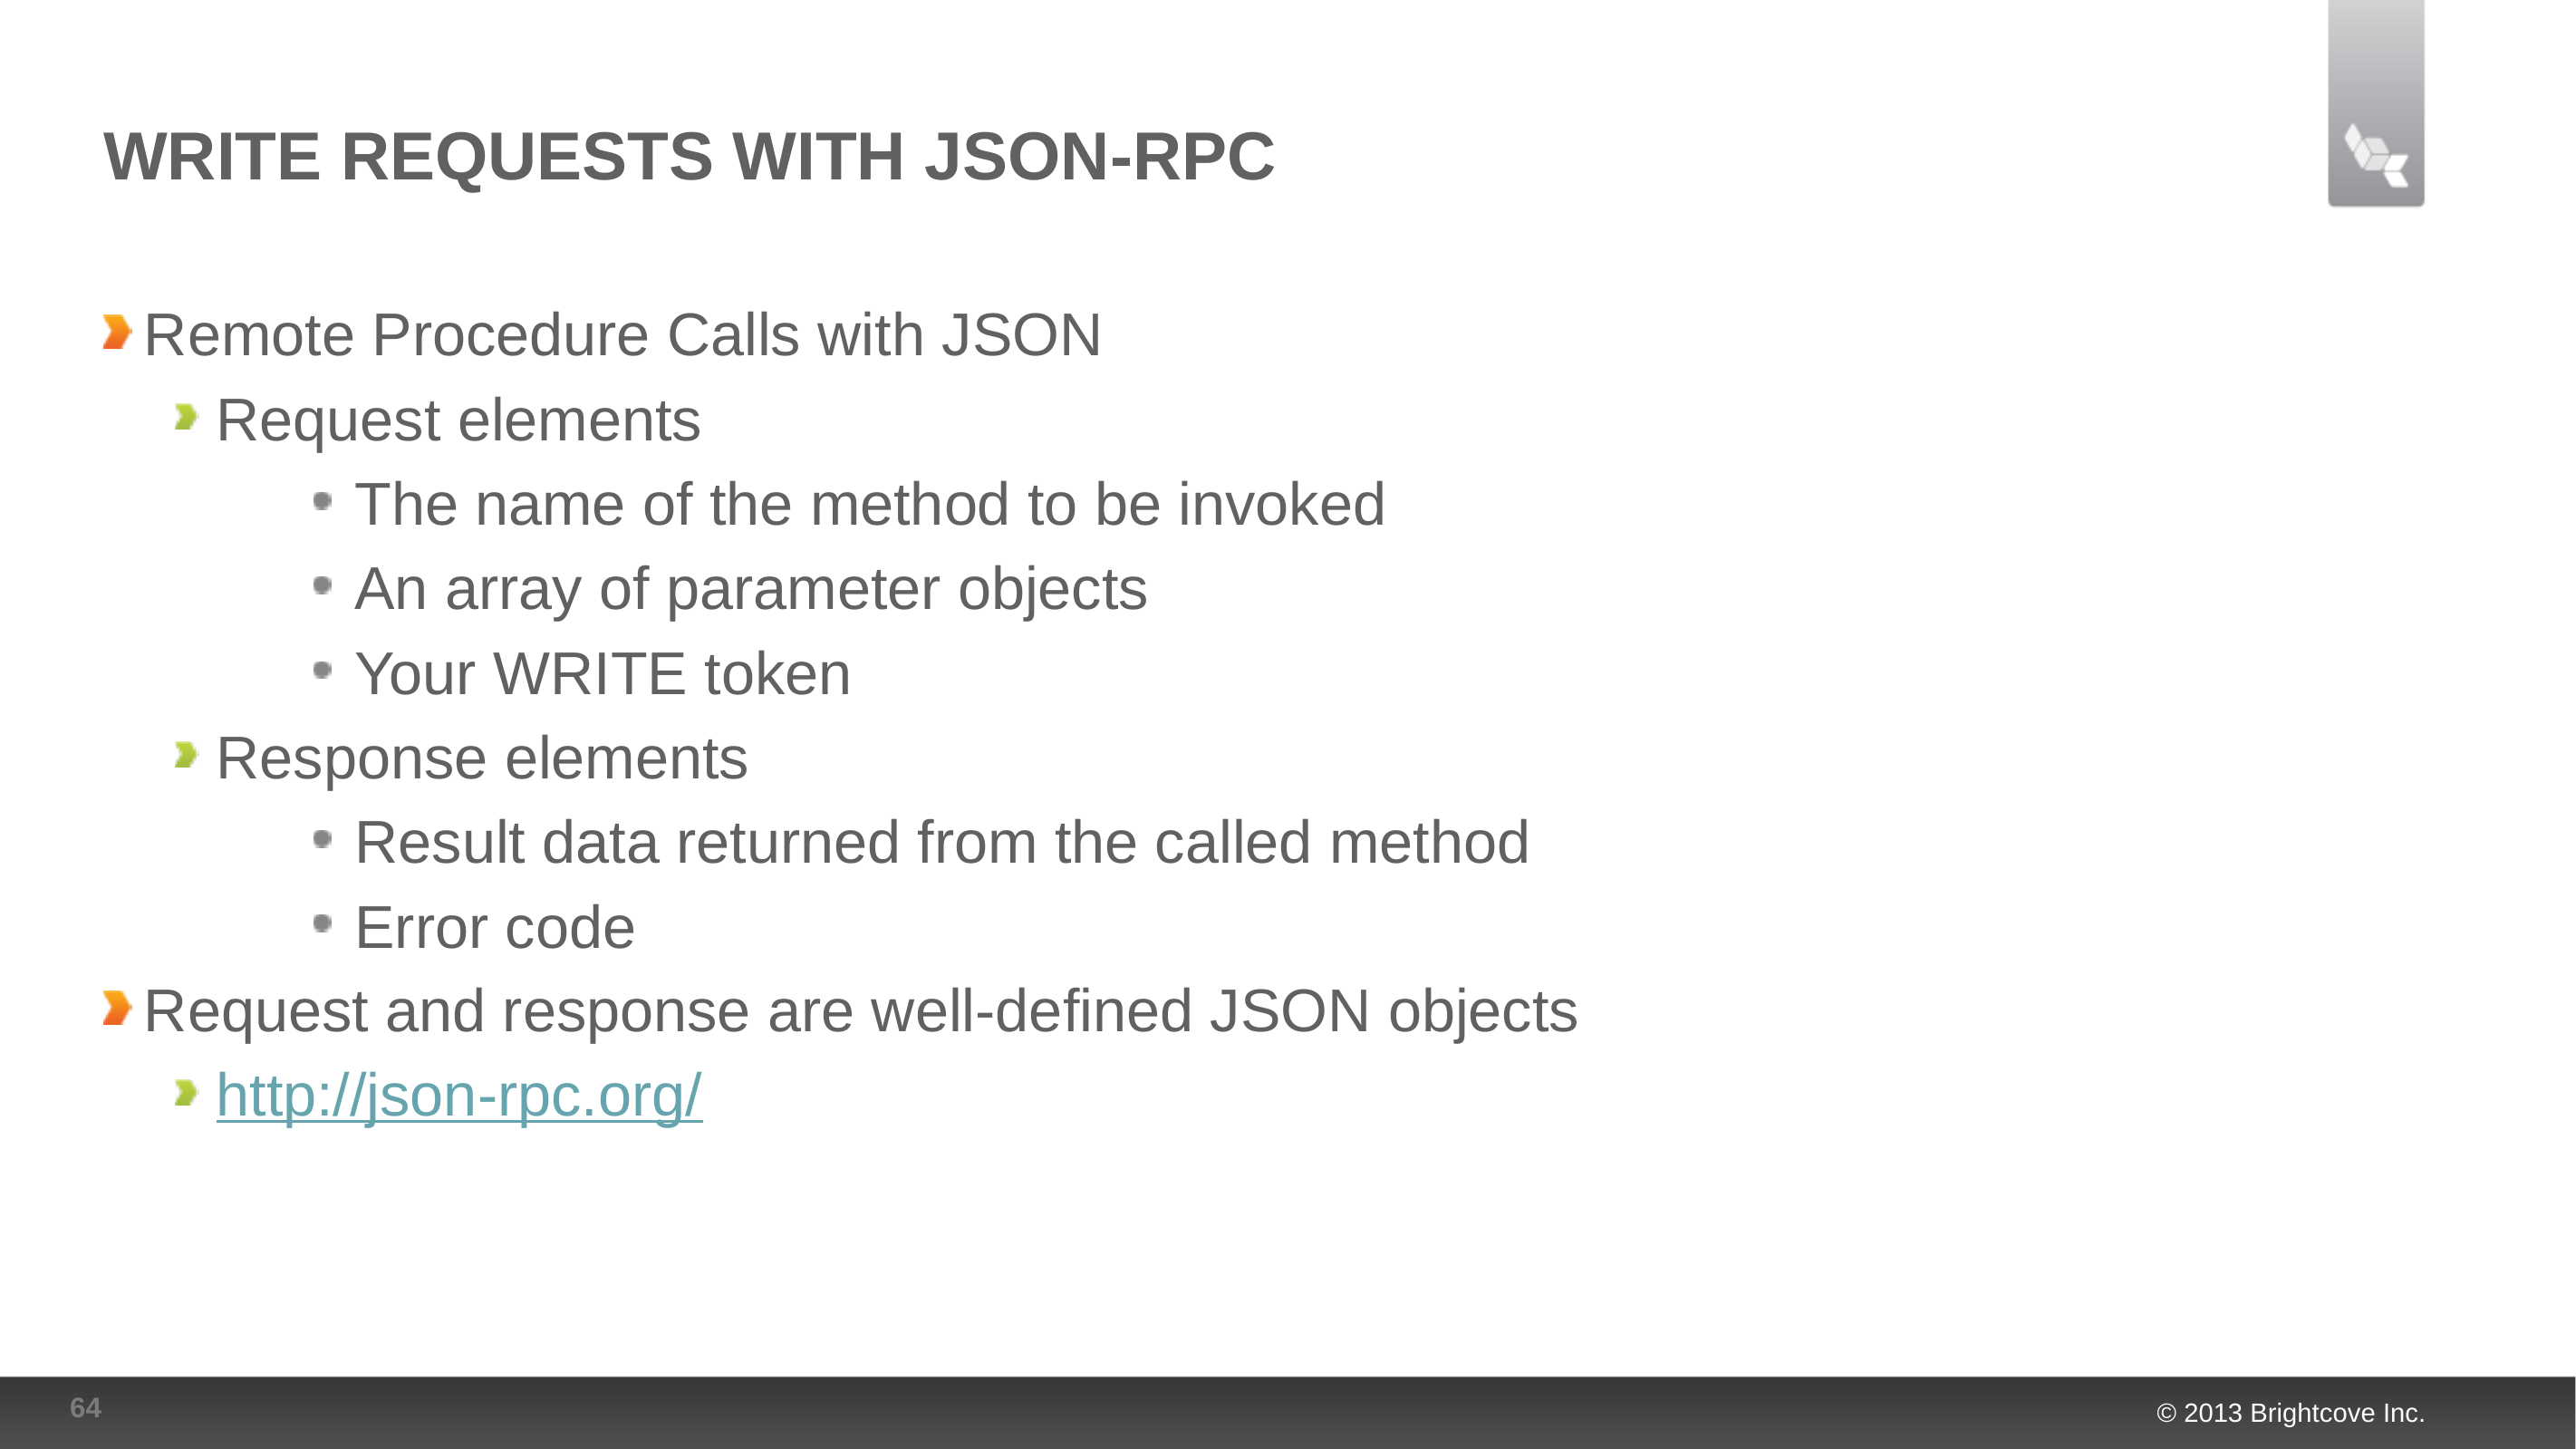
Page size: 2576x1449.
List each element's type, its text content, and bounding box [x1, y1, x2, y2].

picture [0, 0, 2576, 1449]
list Remote Procedure Calls with JSON Request elements The name of the method to be invoked An array of parameter objects Your WRITE token Response elements Result data returned from the called method Error code Request and response are well-defined JSON objects http://json-rpc.org/ [80, 284, 2441, 1207]
text_box 64 [46, 1377, 176, 1449]
title Write requests with JSON-RPC [80, 43, 2270, 261]
